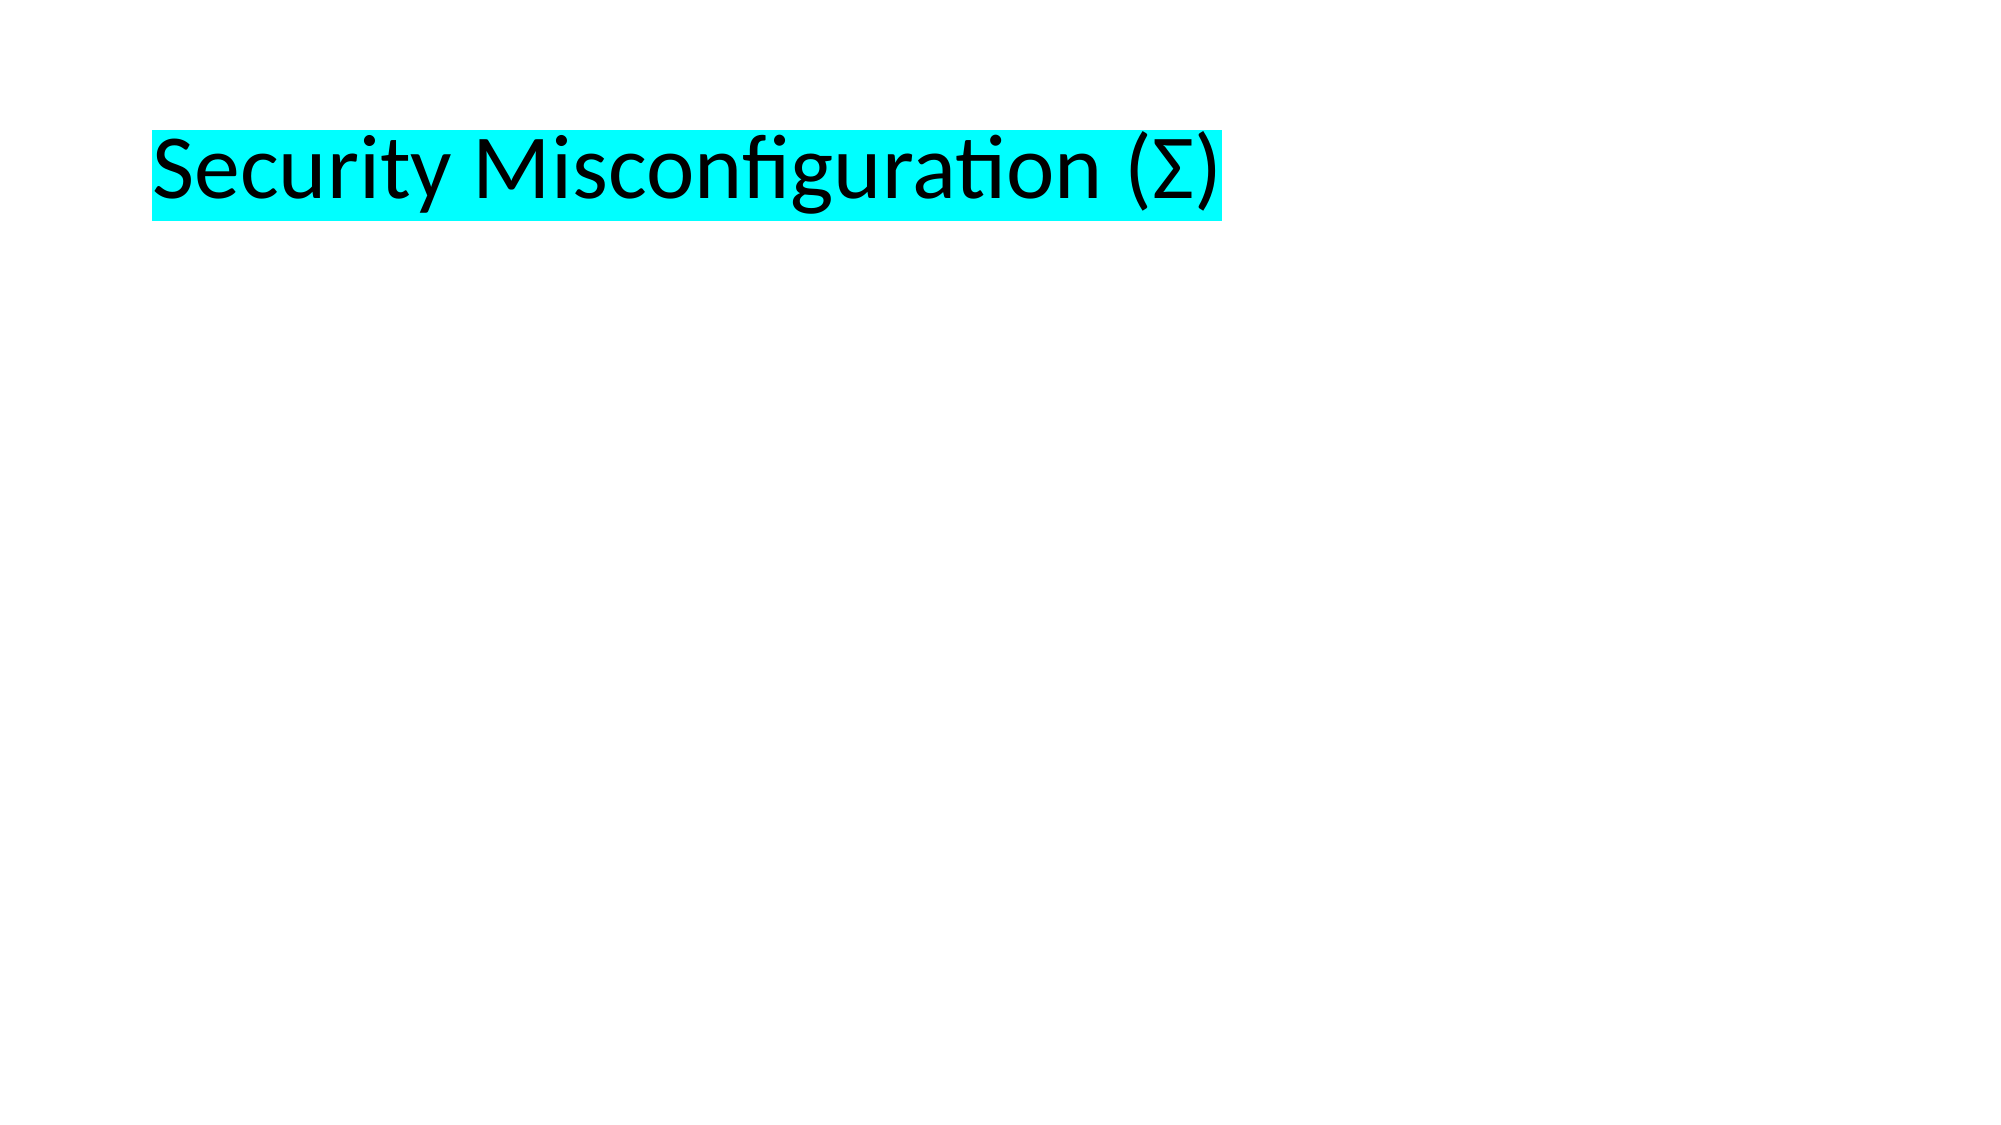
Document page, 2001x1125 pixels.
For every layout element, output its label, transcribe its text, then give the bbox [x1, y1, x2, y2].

title Security Misconfiguration (Σ) [137, 59, 1863, 278]
